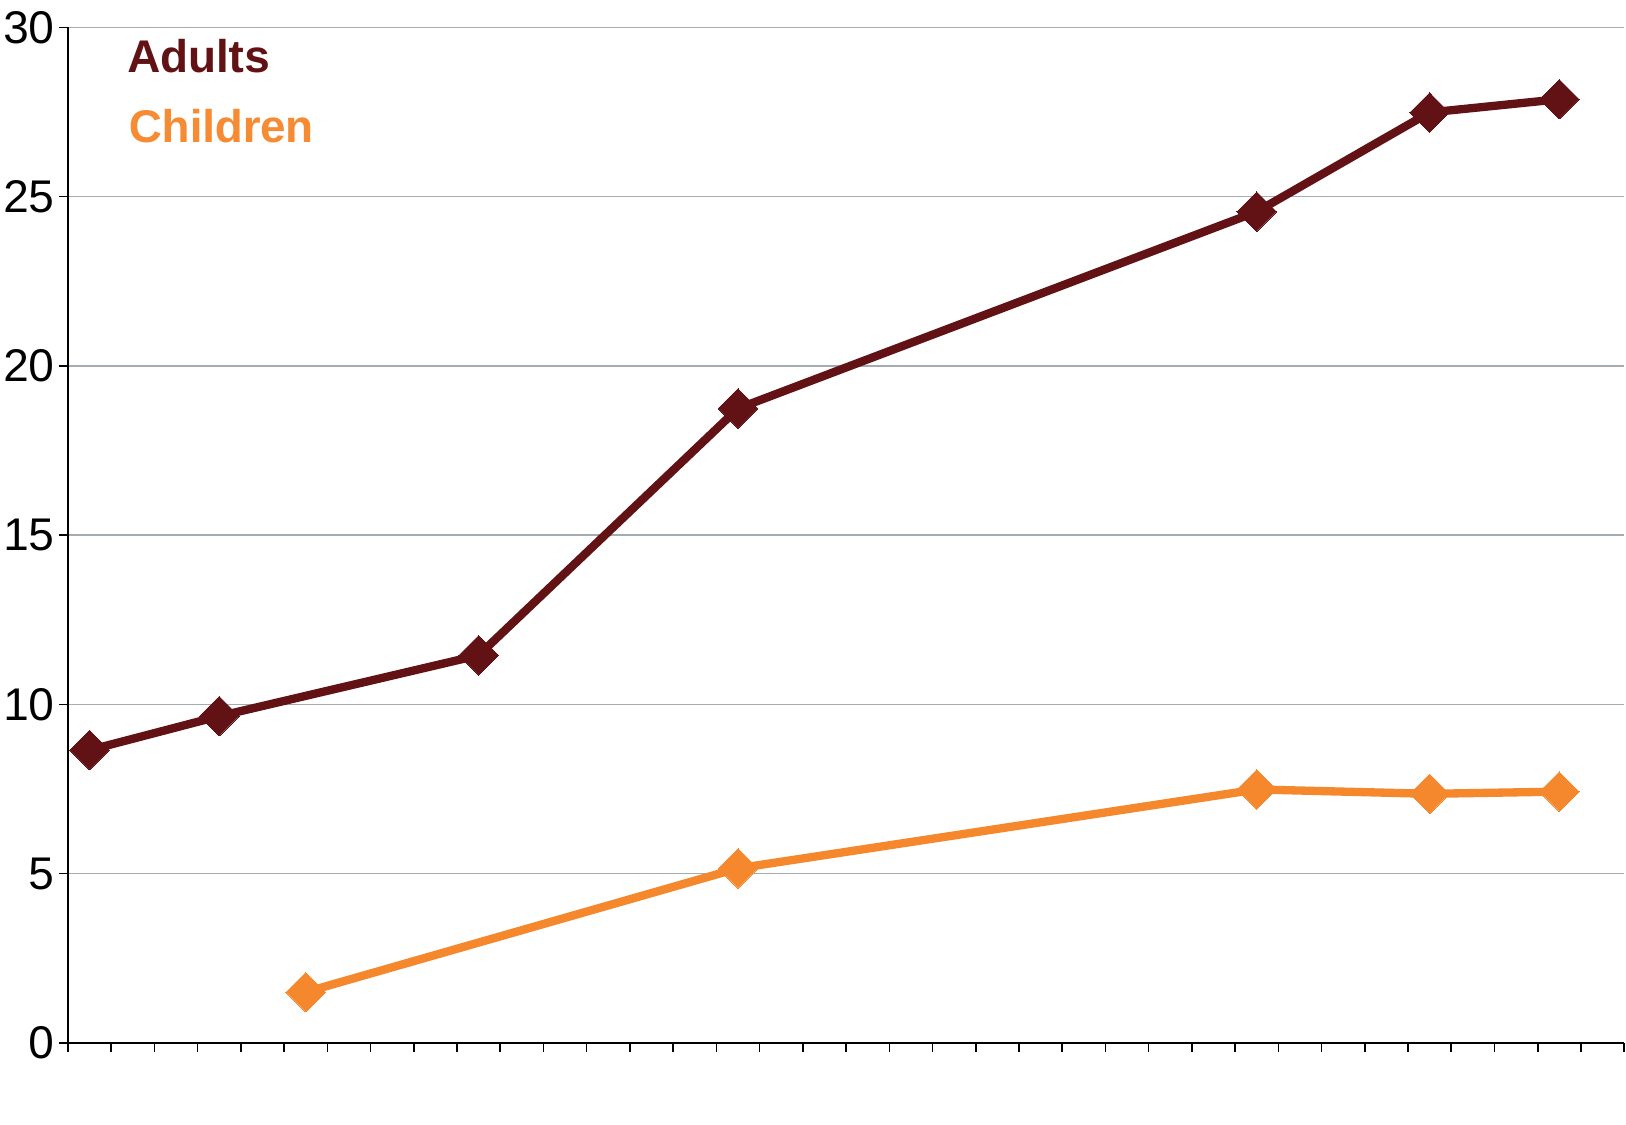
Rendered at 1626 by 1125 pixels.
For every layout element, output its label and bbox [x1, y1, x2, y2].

chart [0, 0, 1625, 1125]
